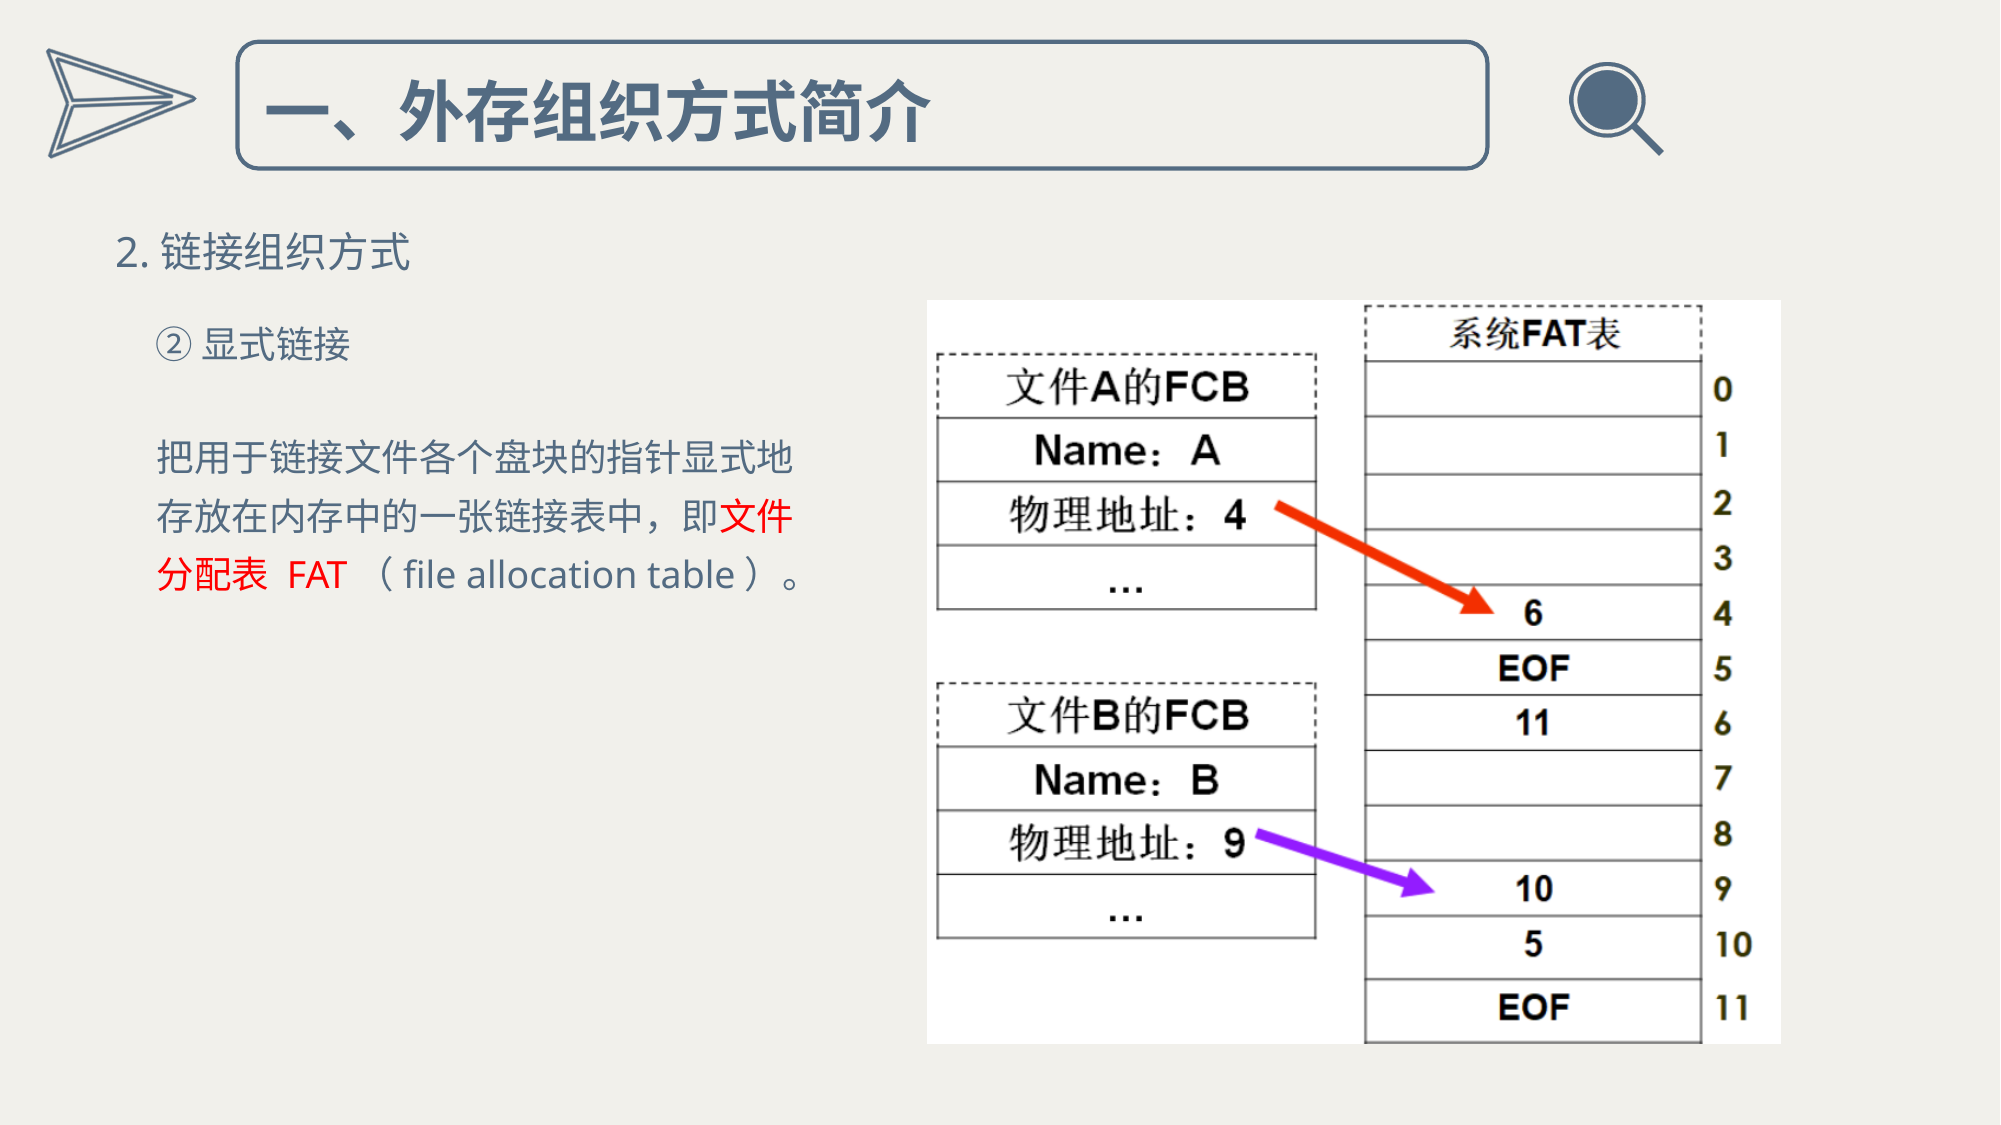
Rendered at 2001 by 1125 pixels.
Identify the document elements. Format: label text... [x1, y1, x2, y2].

text_box [1475, 42, 1489, 168]
text_box [236, 43, 249, 168]
picture [0, 2, 196, 203]
picture [1569, 62, 1664, 156]
text_box 2.链接组织方式 [100, 203, 847, 283]
picture [927, 300, 1781, 1044]
text_box ②显式链接 [140, 300, 515, 374]
text_box 把用于链接文件各个盘块的指针显式地存放在内存中的一张链接表中，即文件分配表 FAT（file allocation table）。 [142, 413, 847, 604]
text_box 一、外存组织方式简介 [249, 22, 1475, 188]
